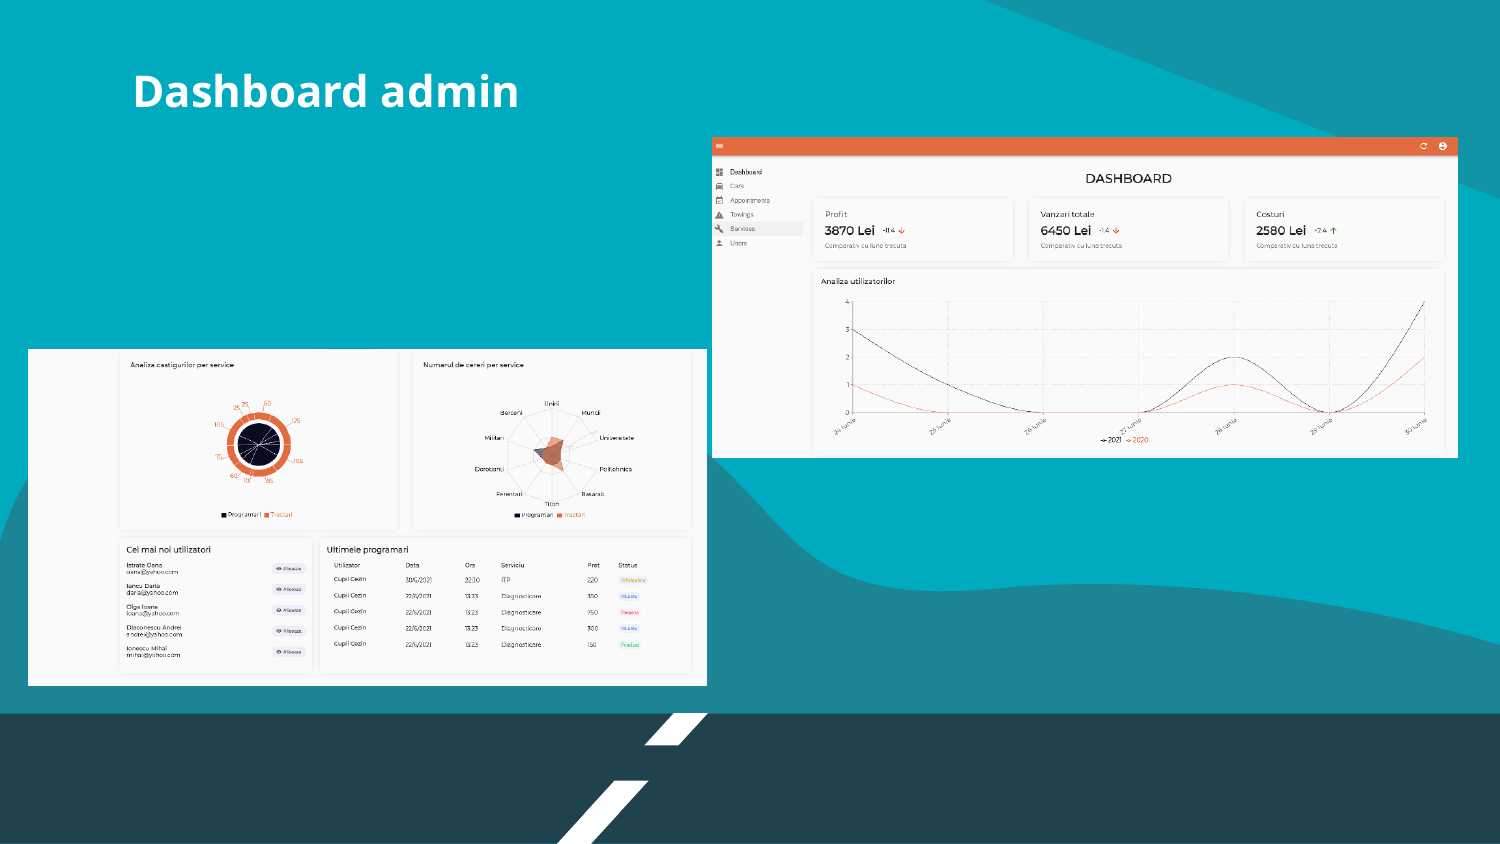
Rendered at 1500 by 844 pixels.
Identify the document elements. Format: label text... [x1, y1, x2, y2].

picture [712, 136, 1458, 459]
title Dashboard admin [116, 43, 1458, 138]
picture [28, 349, 707, 686]
